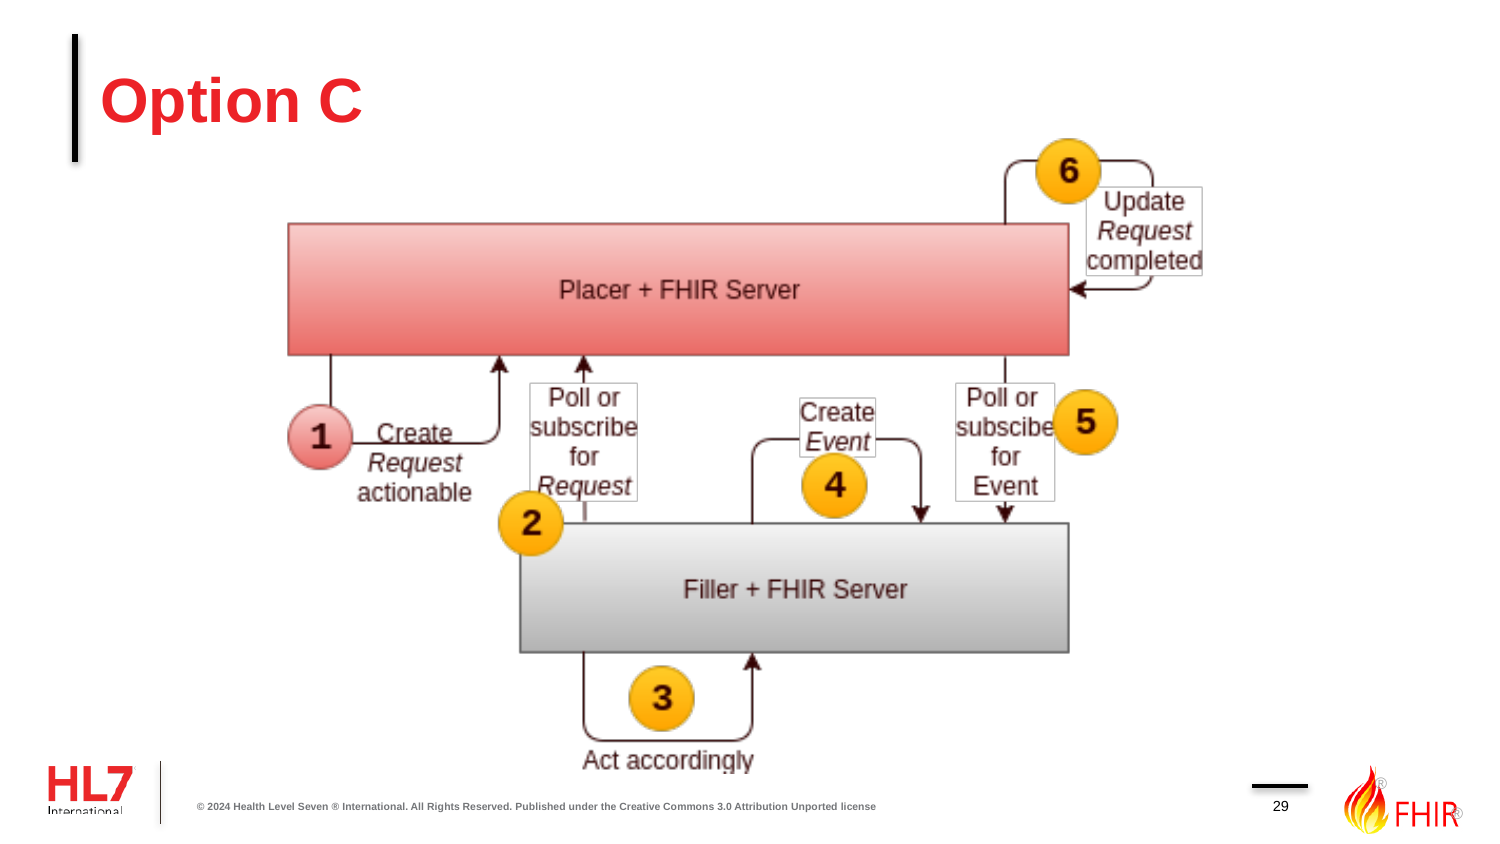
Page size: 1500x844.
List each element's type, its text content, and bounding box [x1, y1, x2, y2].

slide_number 29 [1258, 786, 1304, 814]
picture [286, 137, 1208, 774]
picture [1339, 760, 1463, 837]
footer © 2024 Health Level Seven ® International. All Rights Reserved. Published under the Creative Commons 3.0 Attribution Unported license [196, 786, 941, 813]
title Option C [100, 33, 1451, 163]
